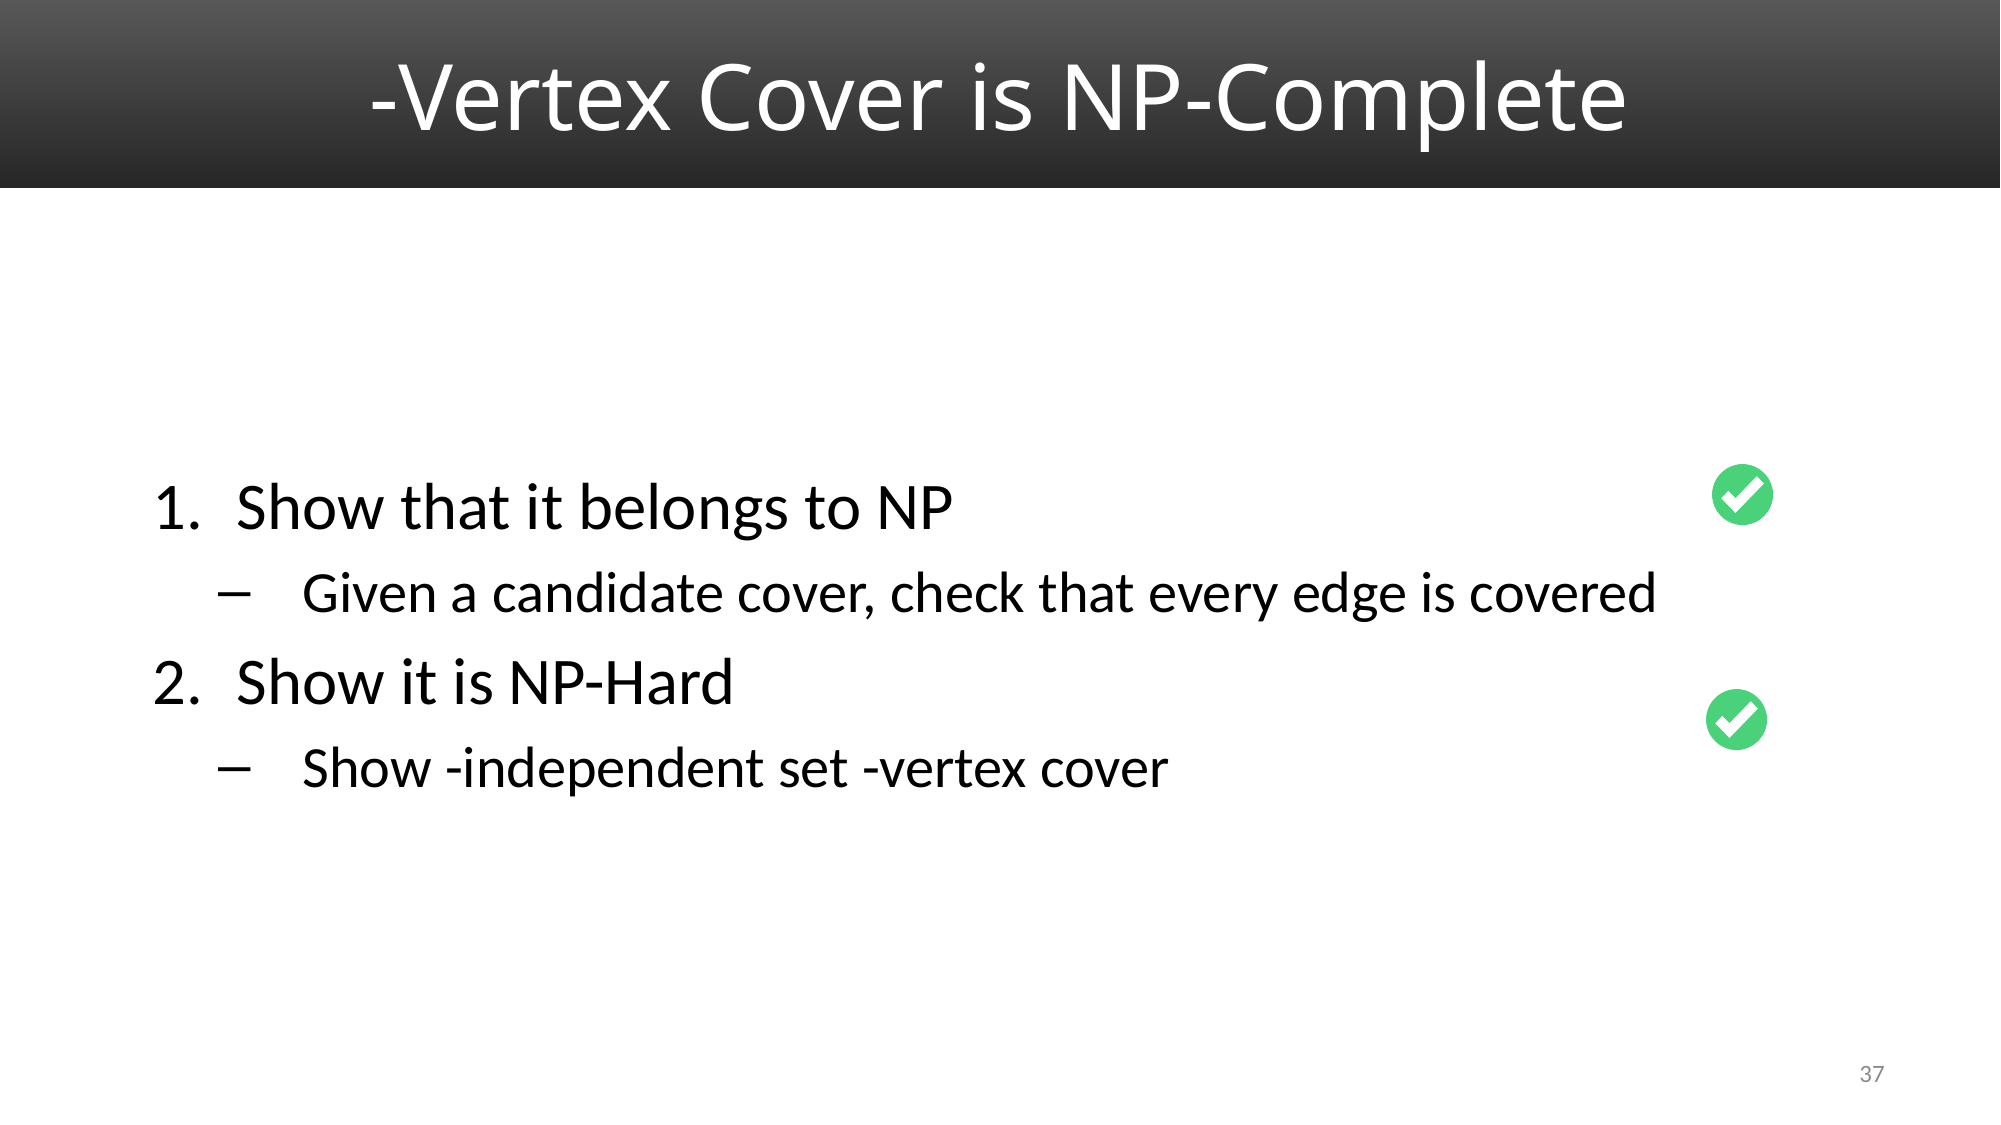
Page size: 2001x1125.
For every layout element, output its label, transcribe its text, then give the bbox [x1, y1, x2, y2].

slide_number 37 [1433, 1042, 1900, 1103]
picture [1710, 462, 1776, 528]
picture [1704, 687, 1769, 753]
